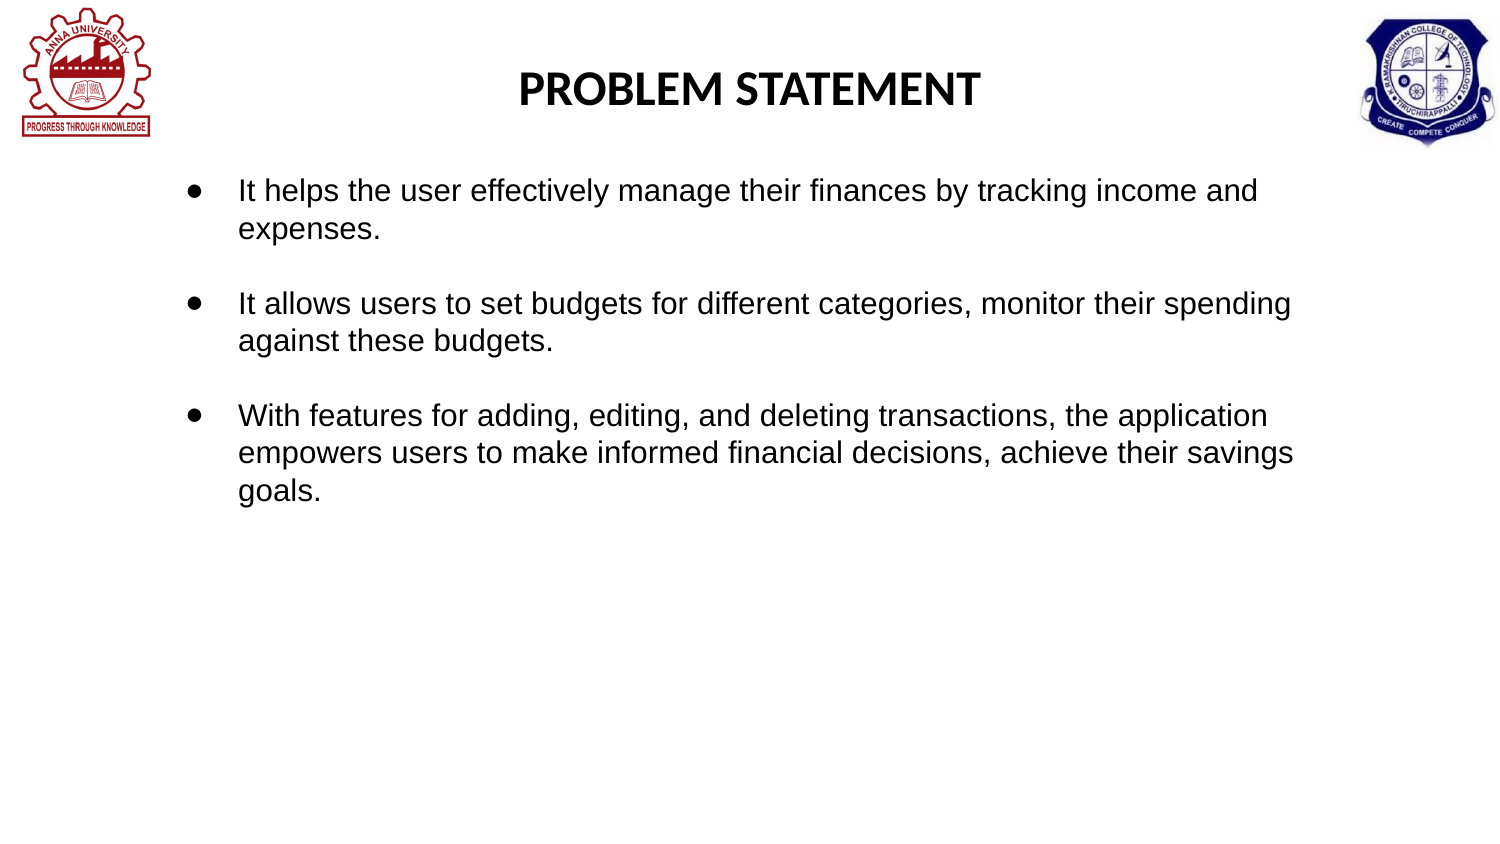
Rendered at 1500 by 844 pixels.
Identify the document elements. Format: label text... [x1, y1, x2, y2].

picture [1357, 14, 1500, 151]
text_box It helps the user effectively manage their finances by tracking income and expenses. It allows users to set budgets for different categories, monitor their spending against these budgets. With features for adding, editing, and deleting transactions, the application empowers users to make informed financial decisions, achieve their savings goals. [151, 165, 1358, 844]
picture [20, 6, 153, 138]
title PROBLEM STATEMENT [243, 23, 1257, 117]
